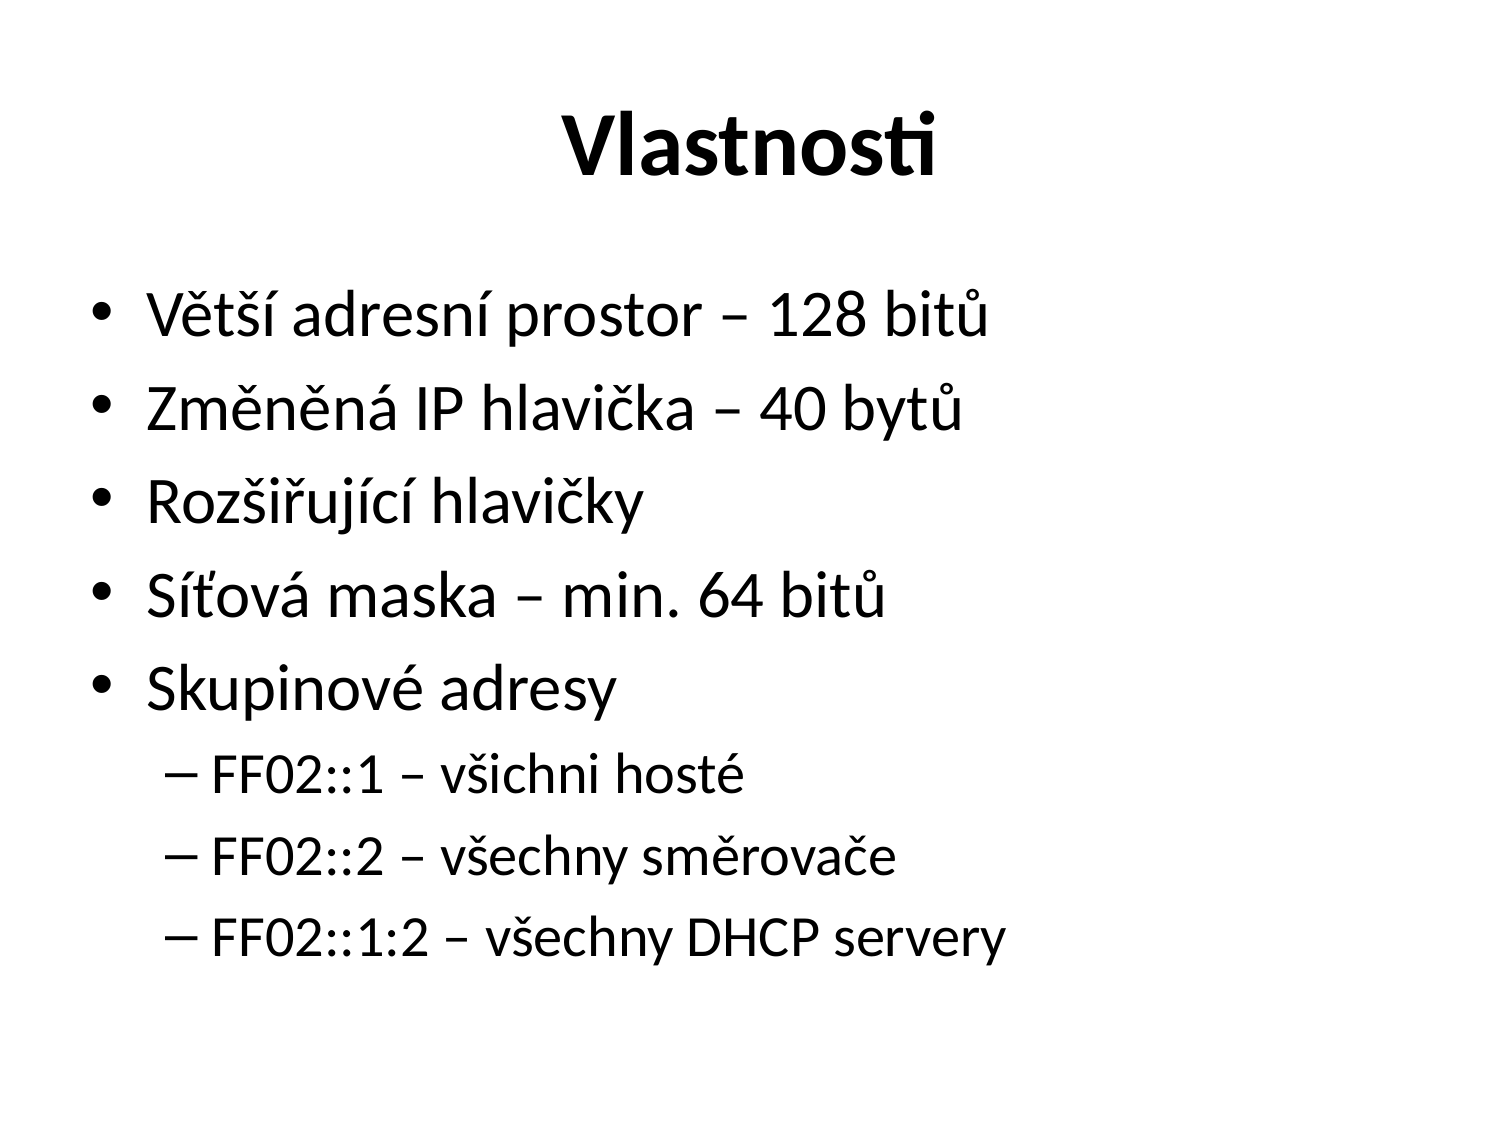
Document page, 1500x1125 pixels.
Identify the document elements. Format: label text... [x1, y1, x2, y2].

list Větší adresní prostor – 128 bitů Změněná IP hlavička – 40 bytů Rozšiřující hlavičky Síťová maska – min. 64 bitů Skupinové adresy FF02::1 – všichni hosté FF02::2 – všechny směrovače FF02::1:2 – všechny DHCP servery [75, 262, 1425, 1005]
title Vlastnosti [75, 45, 1425, 233]
